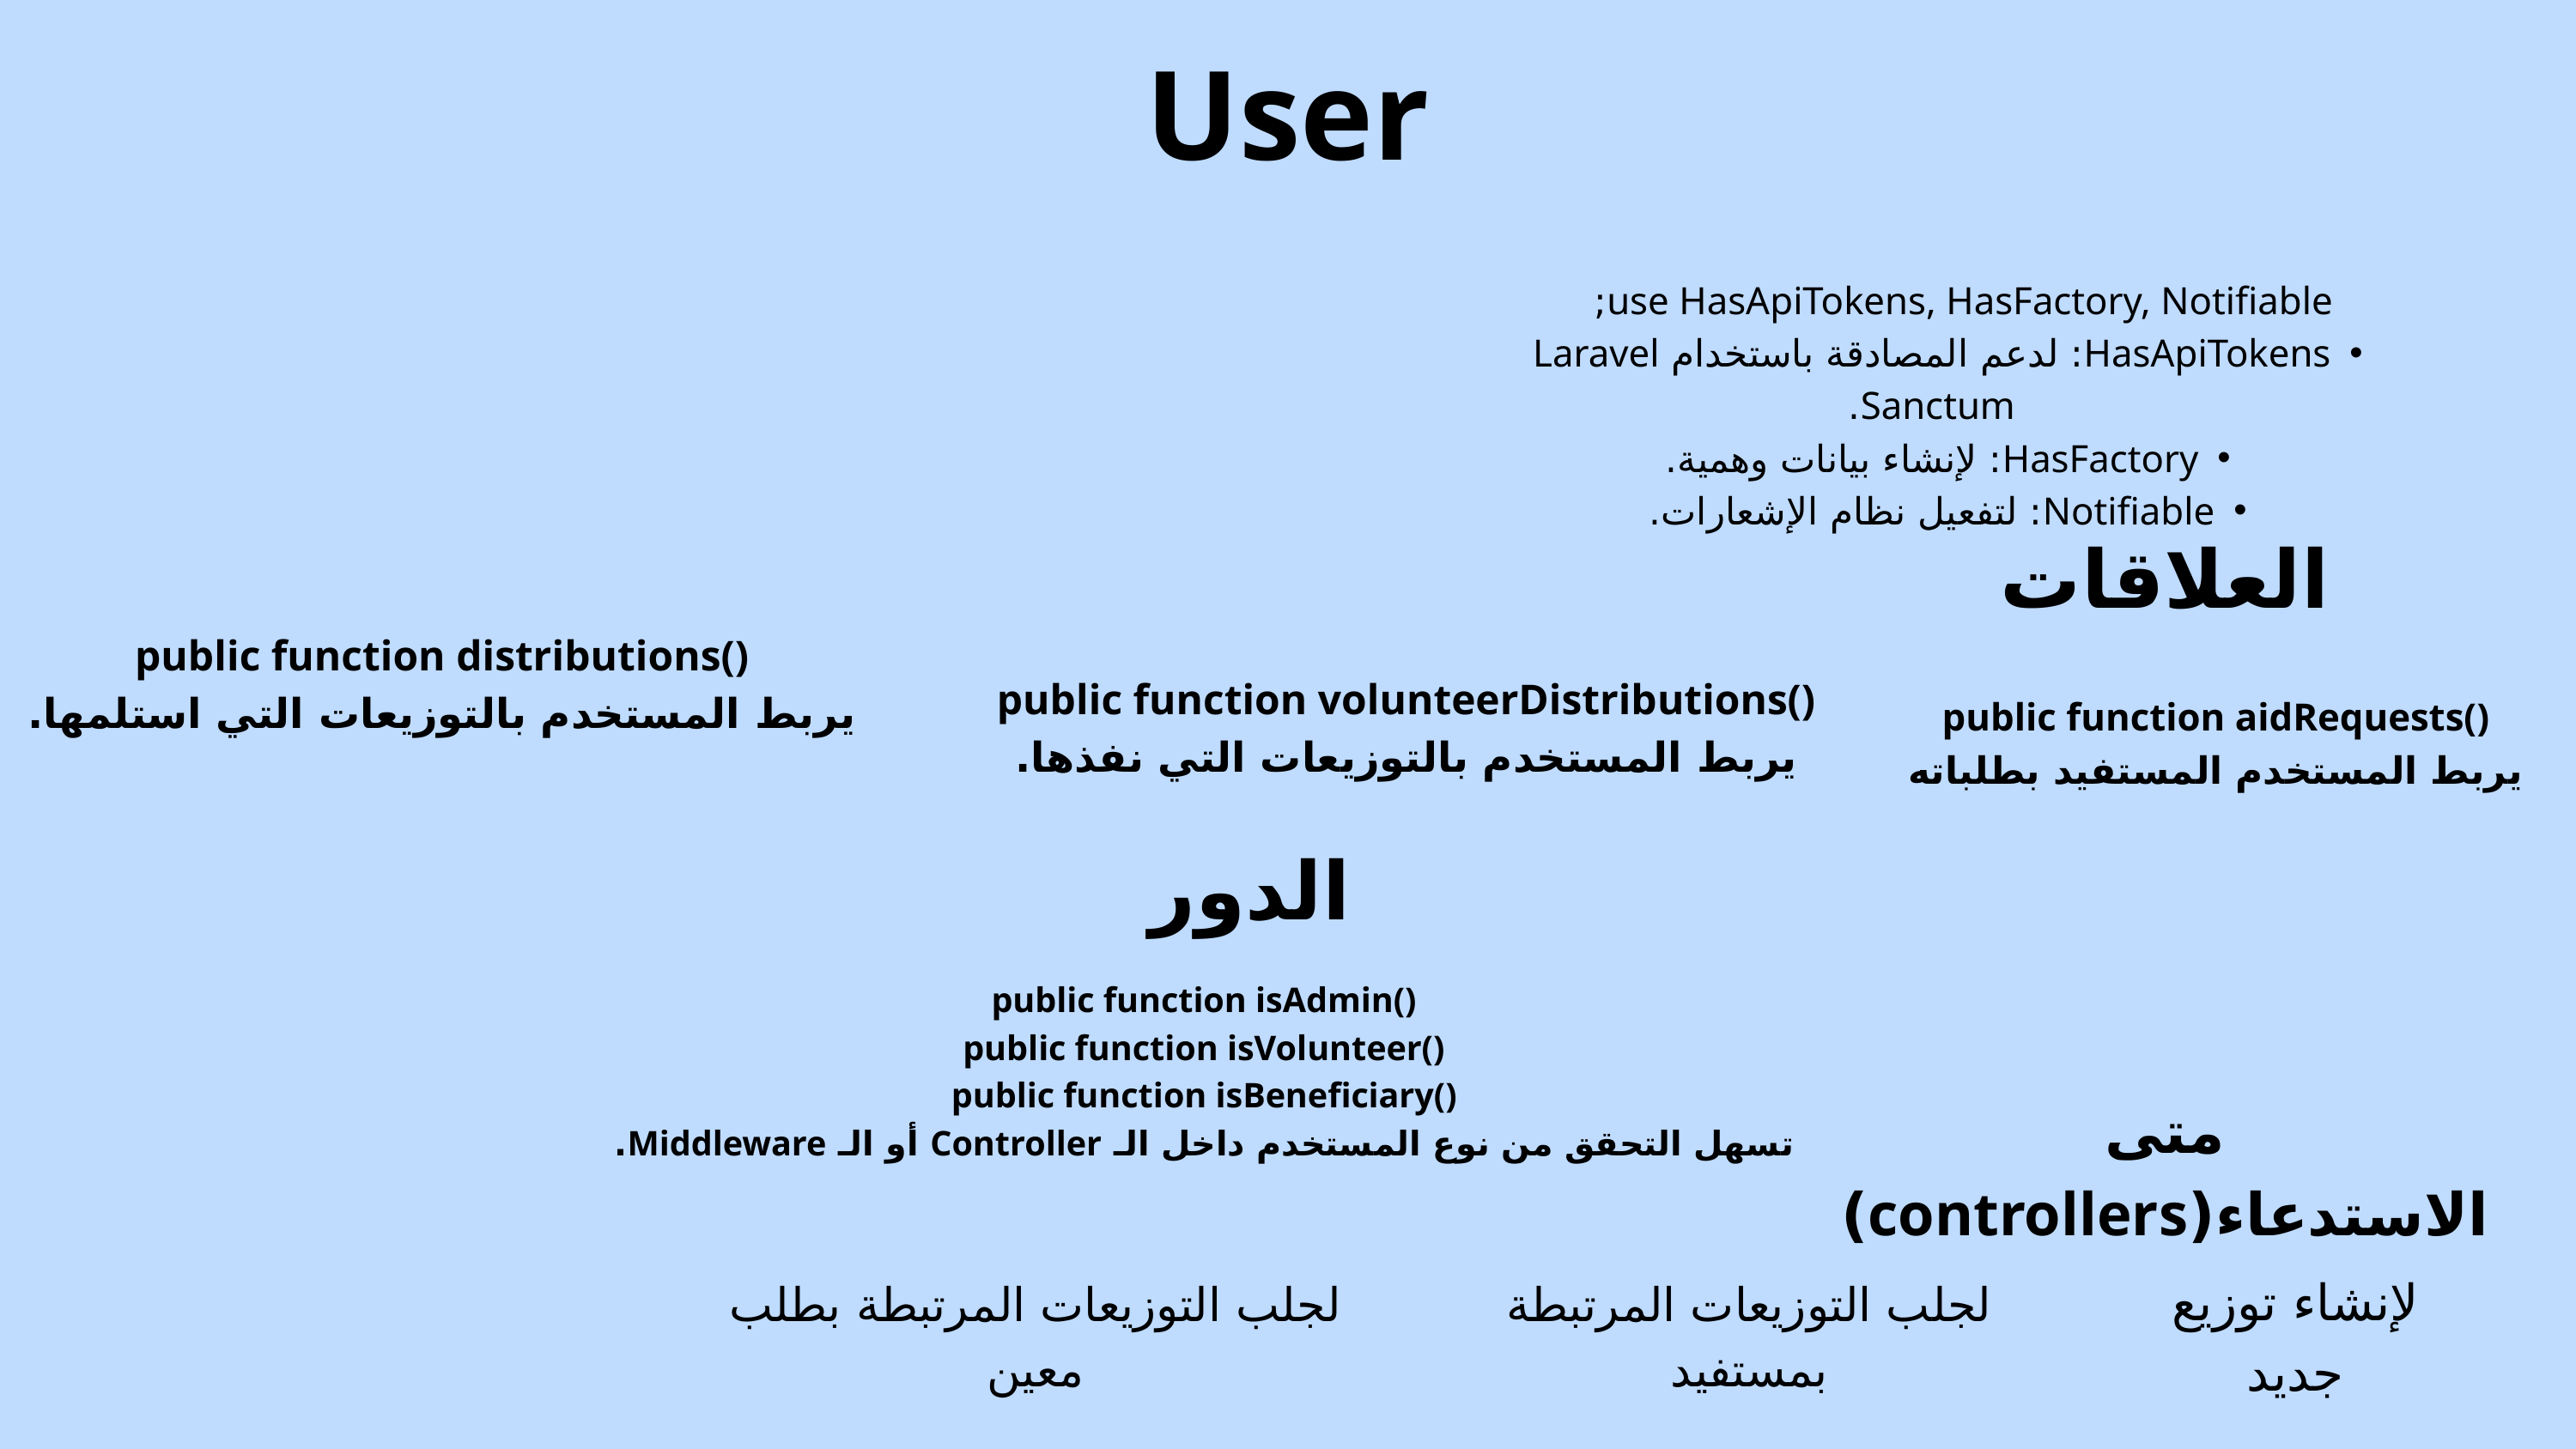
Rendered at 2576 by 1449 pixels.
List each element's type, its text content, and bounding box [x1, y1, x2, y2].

text_box public function isAdmin() public function isVolunteer() public function isBeneficiary() تسهل التحقق من نوع المستخدم داخل الـ Controller أو الـ Middleware. [544, 972, 1865, 1210]
text_box public function distributions() يربط المستخدم بالتوزيعات التي استلمها. [0, 621, 1103, 794]
text_box use HasApiTokens, HasFactory, Notifiable; HasApiTokens: لدعم المصادقة باستخدام Laravel Sanctum. HasFactory: لإنشاء بيانات وهمية. Notifiable: لتفعيل نظام الإشعارات. [1461, 269, 2467, 580]
text_box الدور [886, 822, 1613, 936]
text_box متى الاستدعاء(controllers) [1801, 1082, 2528, 1248]
text_box public function volunteerDistributions() يربط المستخدم بالتوزيعات التي نفذها. [1103, 665, 2068, 781]
text_box لجلب التوزيعات المرتبطة بطلب معين [687, 1265, 1384, 1396]
text_box العلاقات [1801, 512, 2528, 625]
text_box public function aidRequests() يربط المستخدم المستفيد بطلباته [1579, 686, 2576, 791]
text_box لجلب التوزيعات المرتبطة بمستفيد [1431, 1265, 2068, 1396]
text_box لإنشاء توزيع جديد [2124, 1260, 2467, 1402]
text_box User [1145, 12, 1431, 185]
